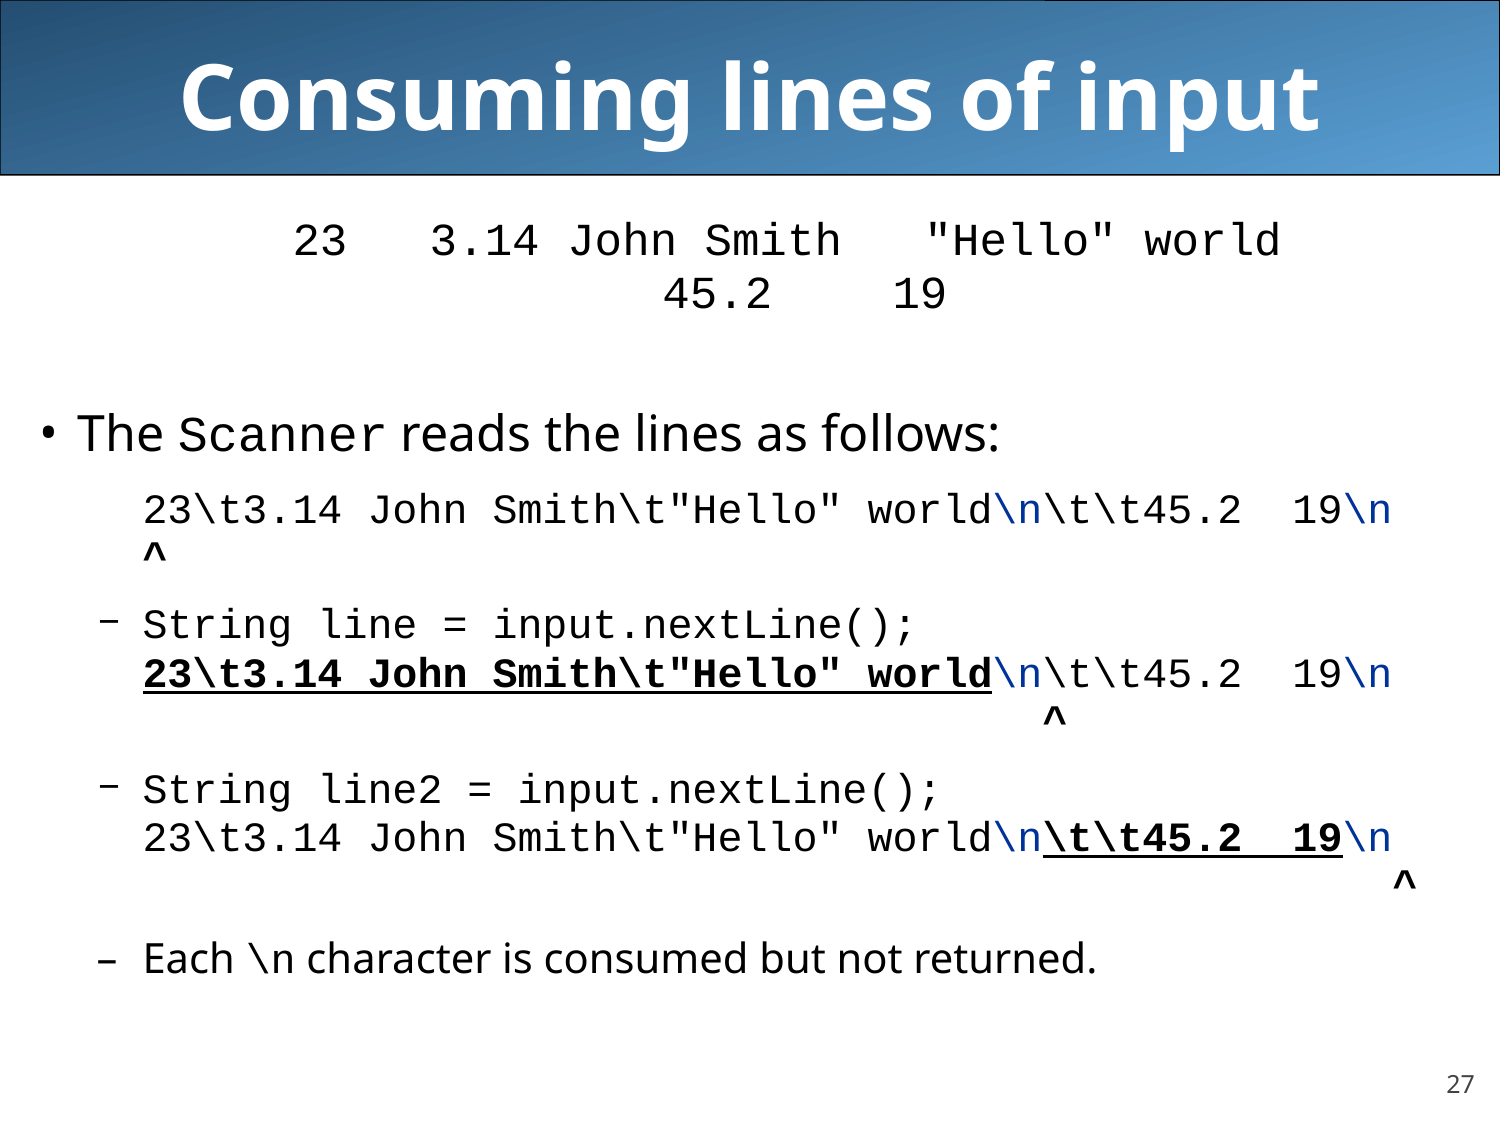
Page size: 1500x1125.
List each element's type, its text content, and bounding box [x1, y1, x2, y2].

title Consuming lines of input [75, 0, 1425, 188]
list 23 3.14 John Smith "Hello" world 45.2 19 The Scanner reads the lines as follows: 23\t3.14 John Smith\t"Hello" world\n\t\t45.2 19\n ^ String line = input.nextLine(); 23\t3.14 John Smith\t"Hello" world\n\t\t45.2 19\n ^ String line2 = input.nextLine(); 23\t3.14 John Smith\t"Hello" world\n\t\t45.2 19\n ^ Each \n character is consumed but not returned. [24, 212, 1500, 1063]
